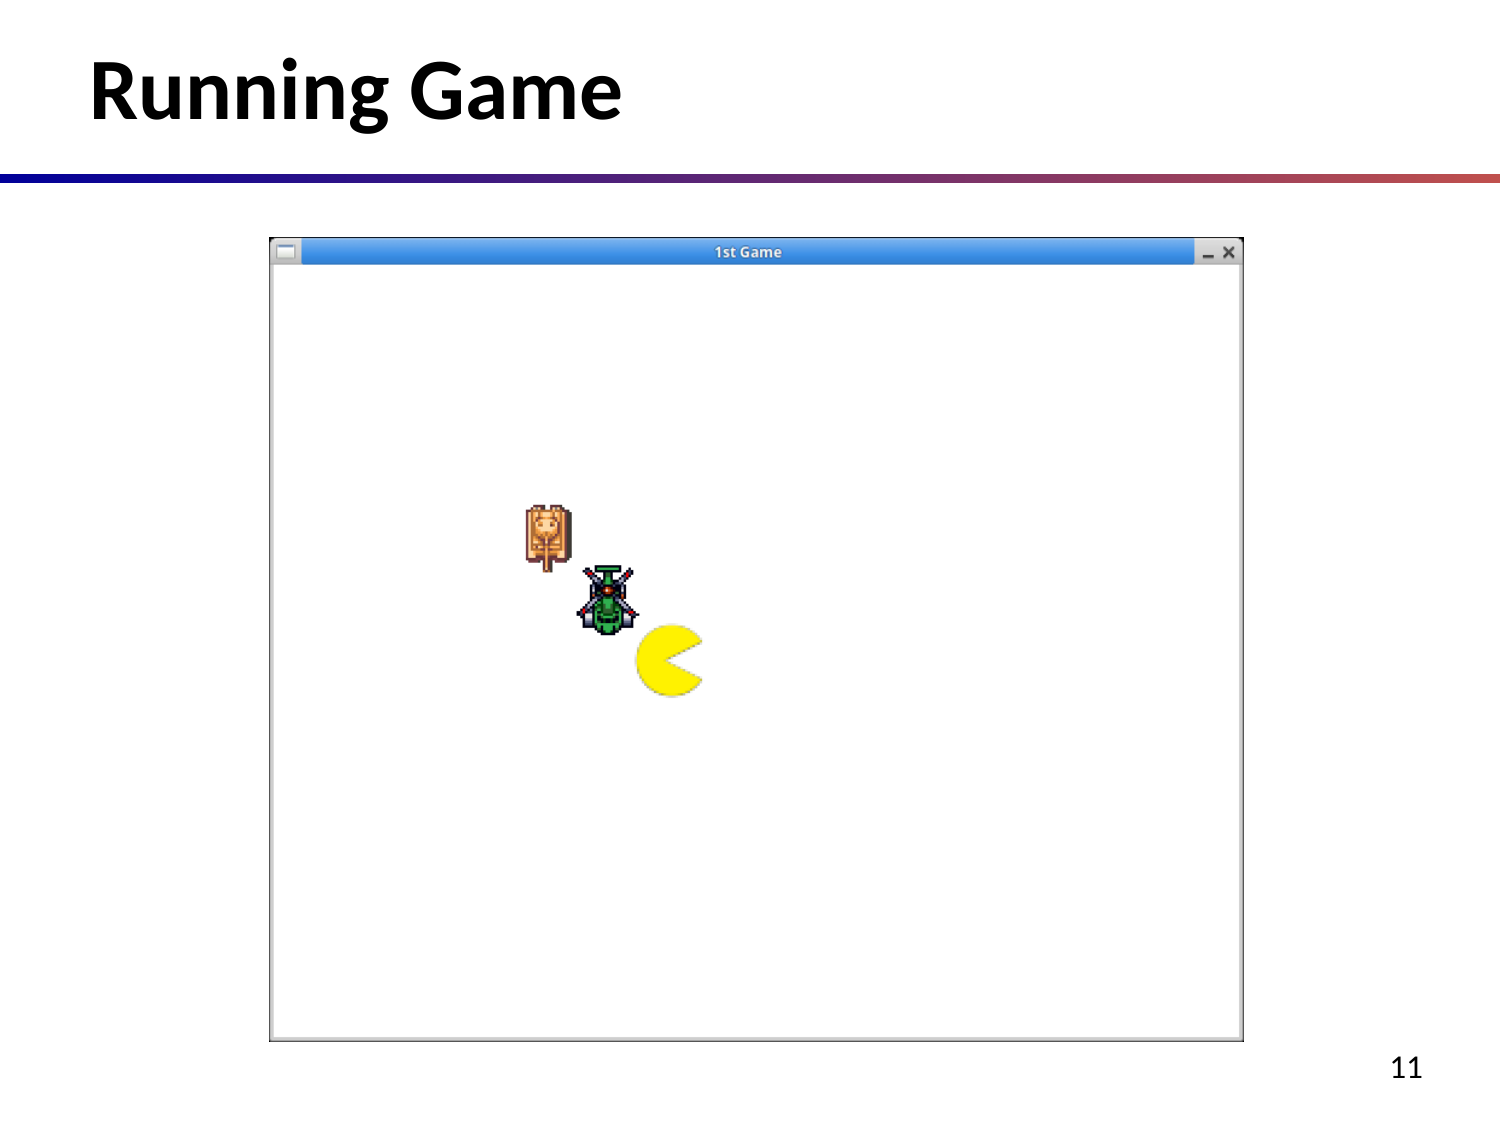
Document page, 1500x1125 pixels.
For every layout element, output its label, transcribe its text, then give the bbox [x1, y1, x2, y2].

title Running Game [75, 24, 1438, 150]
picture [268, 237, 1244, 1042]
